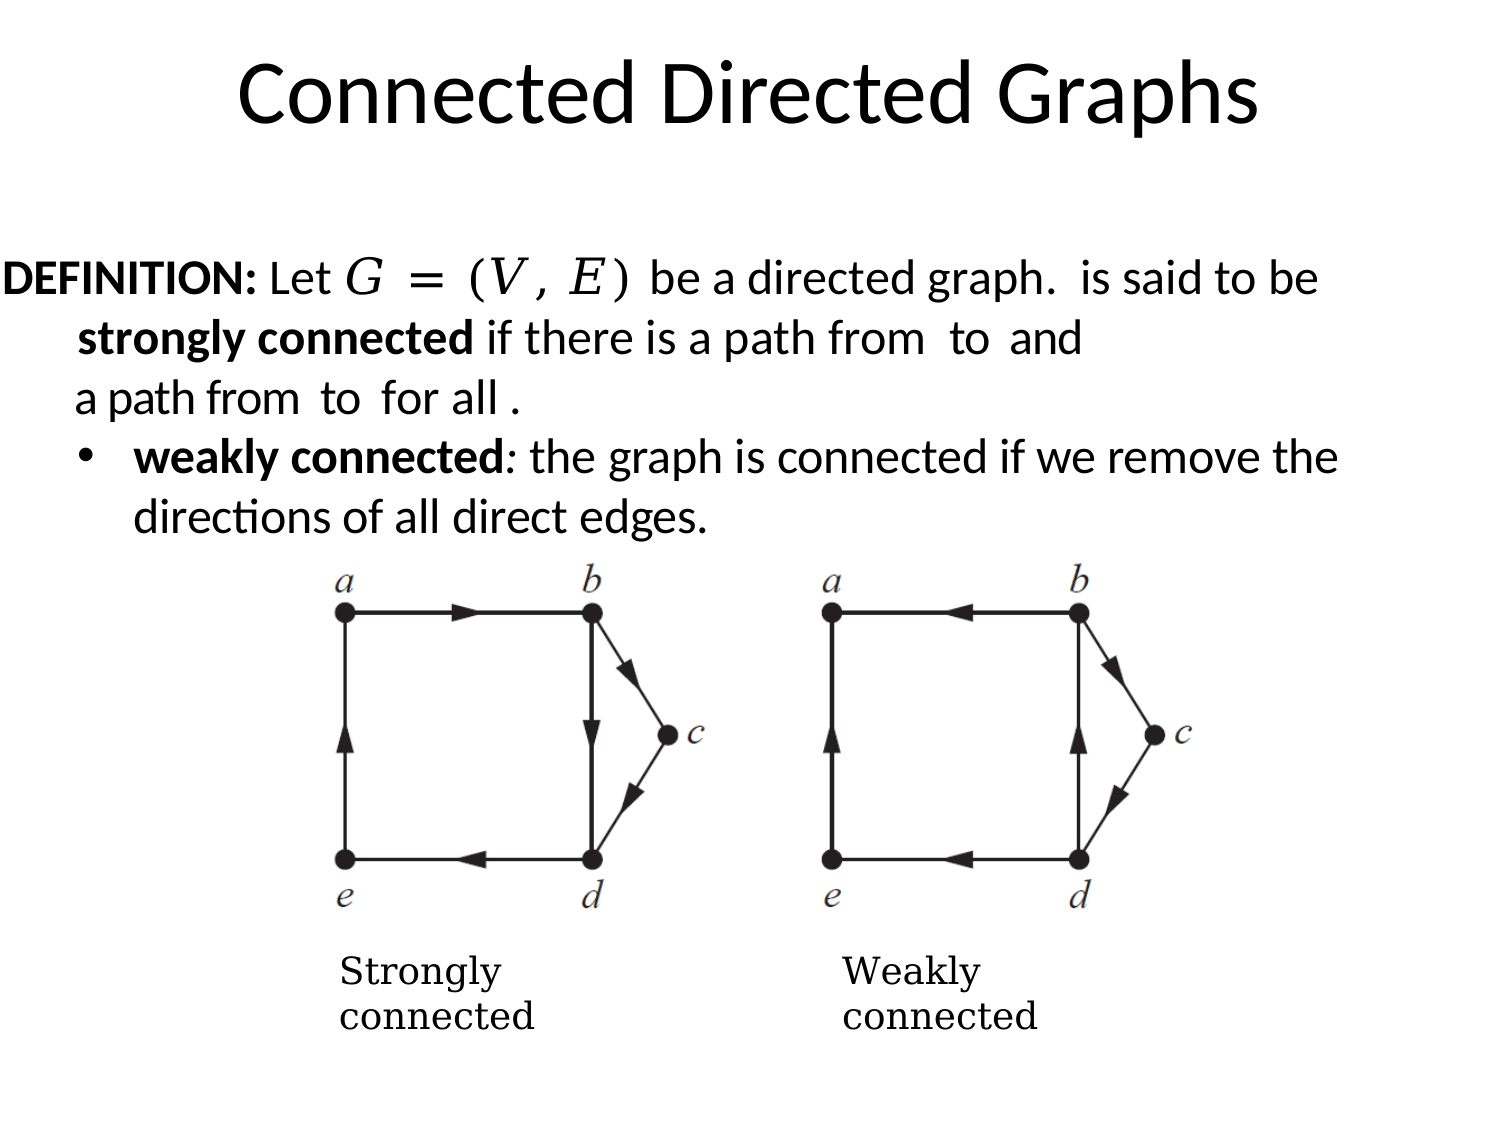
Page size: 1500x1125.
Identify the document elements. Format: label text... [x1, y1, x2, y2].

text_box Weakly connected [840, 946, 1145, 1037]
text_box [320, 559, 1201, 926]
text_box Connected Directed Graphs [0, 0, 1500, 188]
text_box Strongly connected [336, 947, 669, 1038]
